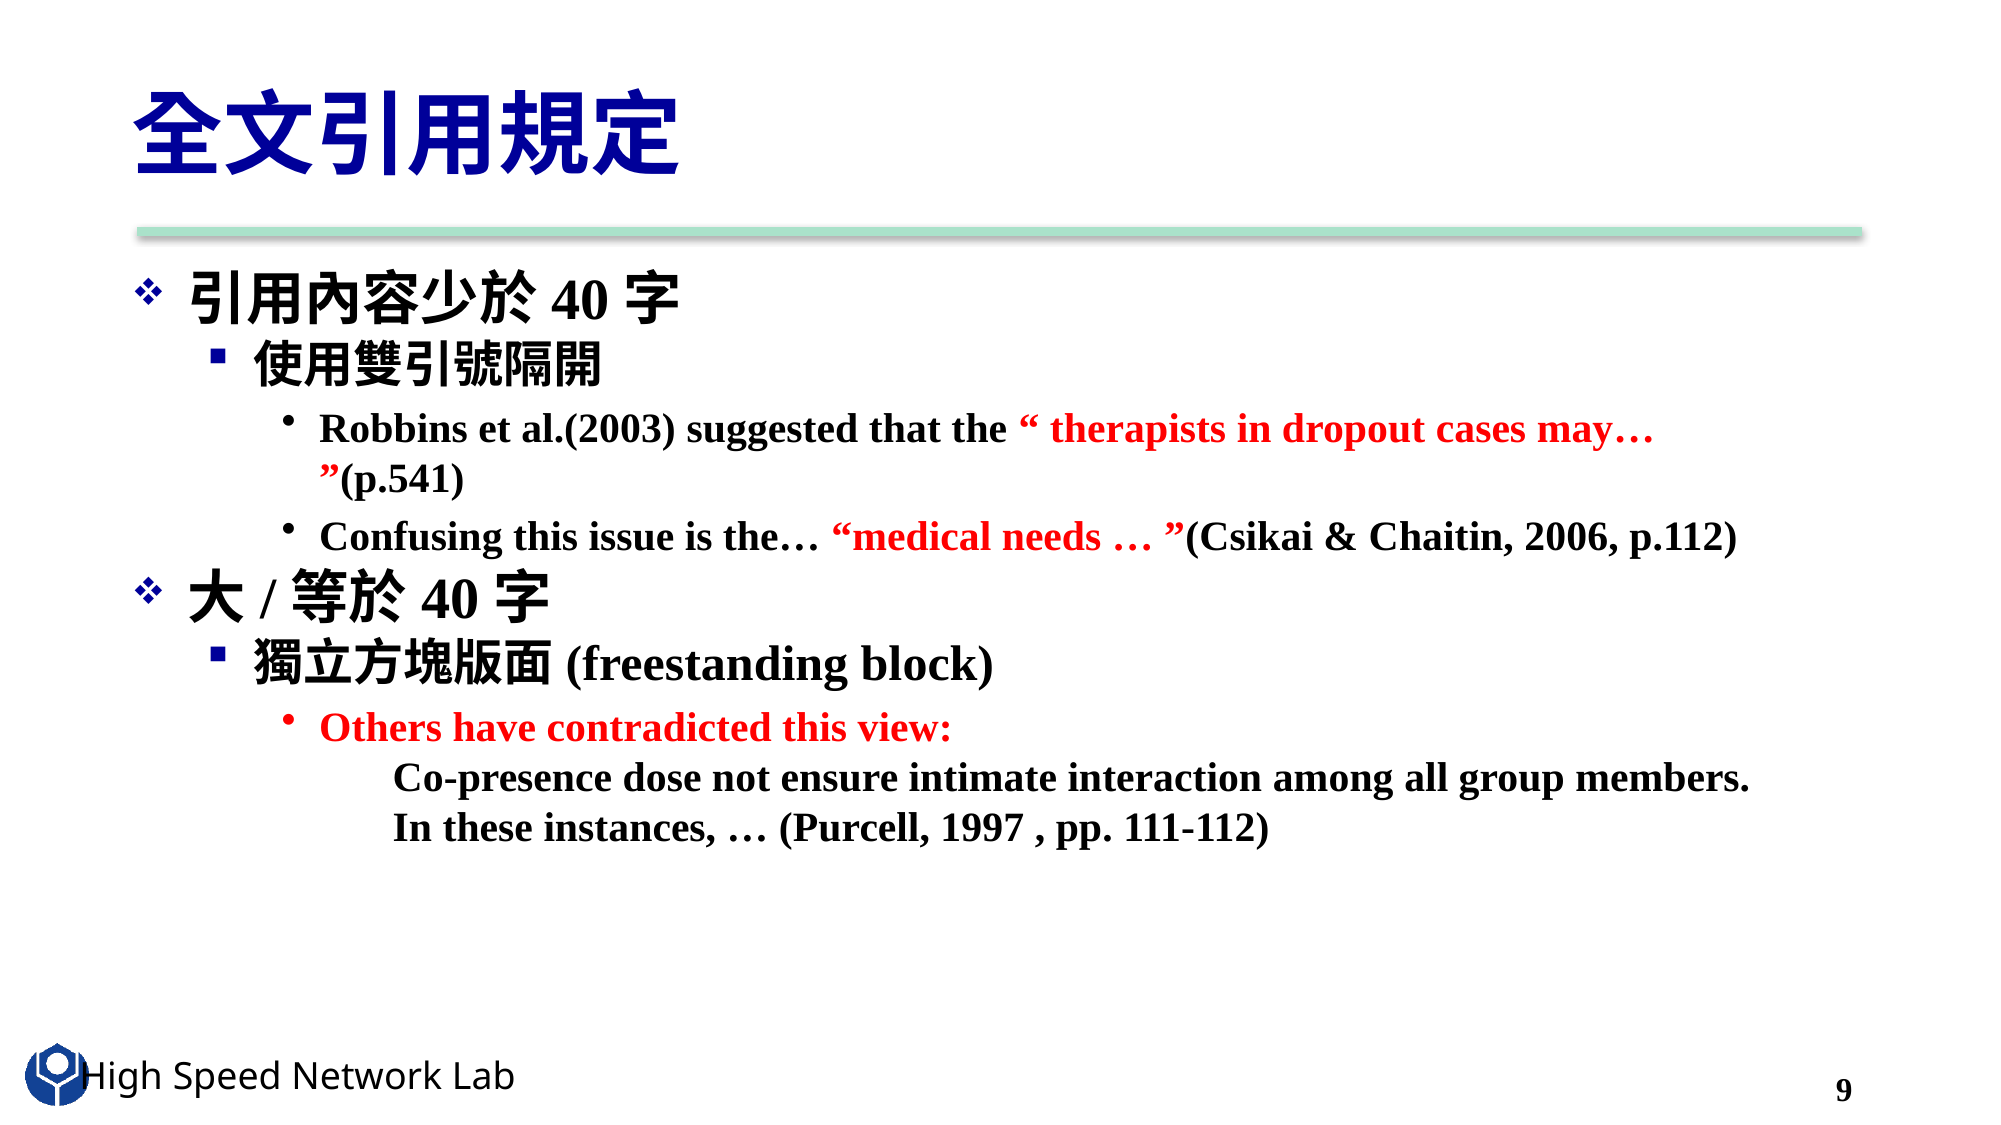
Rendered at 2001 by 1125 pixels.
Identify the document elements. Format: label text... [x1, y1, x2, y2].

slide_number 9 [1820, 1059, 1969, 1106]
title 全文引用規定 [116, 37, 1817, 225]
list 引用內容少於40字 使用雙引號隔開 Robbins et al.(2003) suggested that the “ therapists in dropout cases may… ”(p.541) Confusing this issue is the… “medical needs … ”(Csikai & Chaitin, 2006, p.112) 大/等於40字 獨立方塊版面(freestanding block) Others have contradicted this view: Co-presence dose not ensure intimate interaction among all group members. In these instances, … (Purcell, 1997 , pp. 111-112) [116, 264, 1817, 1027]
picture [25, 1043, 89, 1106]
